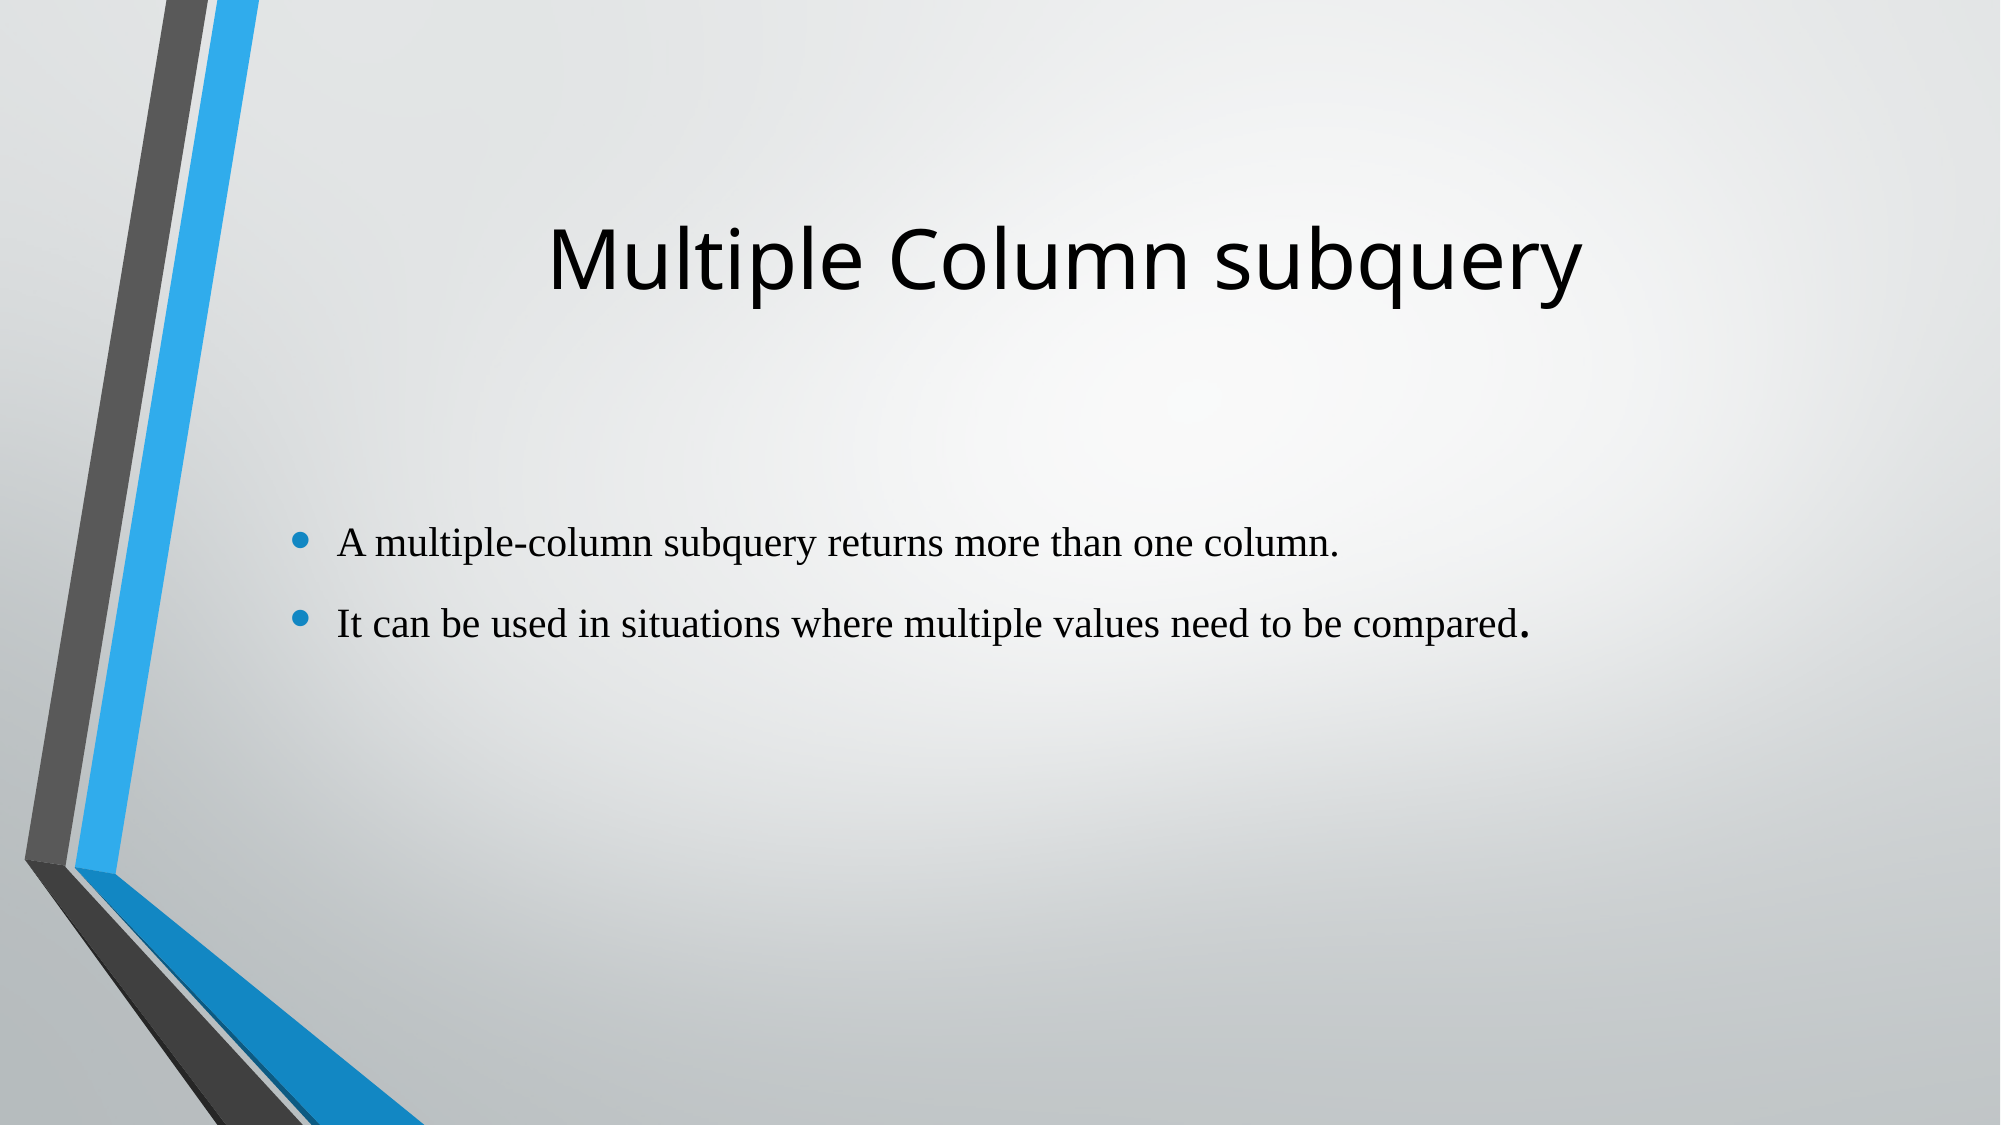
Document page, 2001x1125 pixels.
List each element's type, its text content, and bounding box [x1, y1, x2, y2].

list A multiple-column subquery returns more than one column. It can be used in situations where multiple values need to be compared. [274, 325, 1887, 837]
title Multiple Column subquery [243, 112, 1887, 400]
